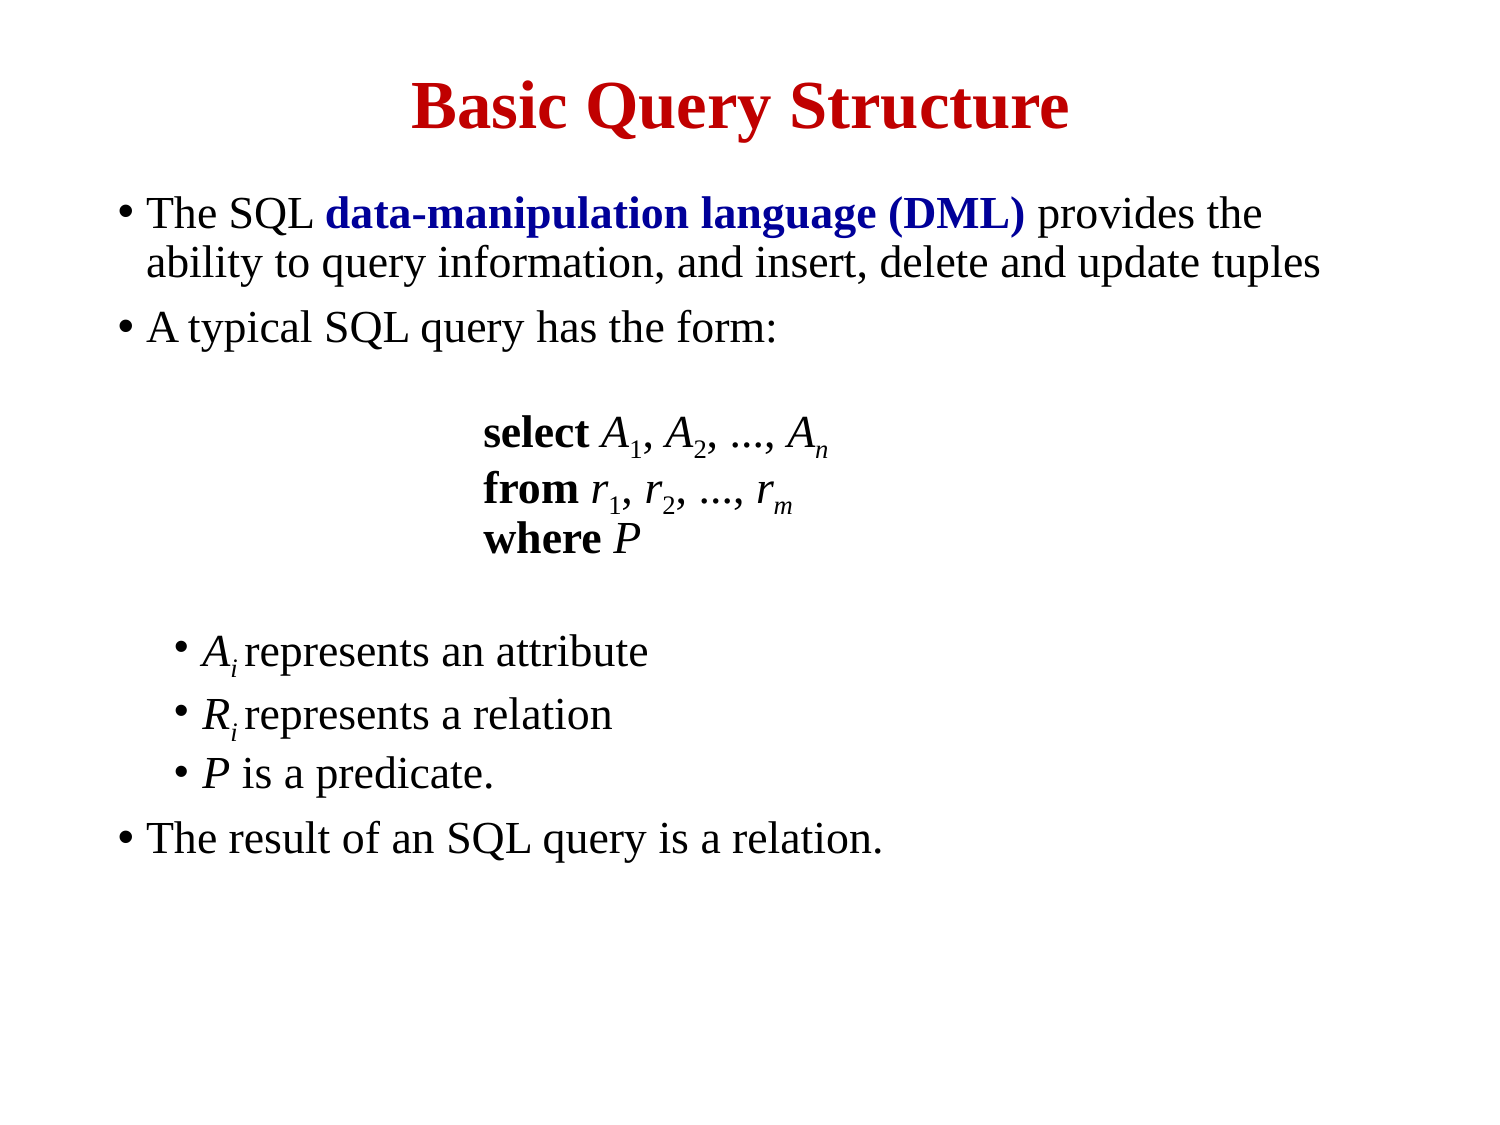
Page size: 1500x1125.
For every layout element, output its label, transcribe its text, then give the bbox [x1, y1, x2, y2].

list The SQL data-manipulation language (DML) provides the ability to query information, and insert, delete and update tuples A typical SQL query has the form: select A1, A2, ..., An from r1, r2, ..., rm where P Ai represents an attribute Ri represents a relation P is a predicate. The result of an SQL query is a relation. [103, 181, 1397, 983]
title Basic Query Structure [103, 59, 1397, 153]
